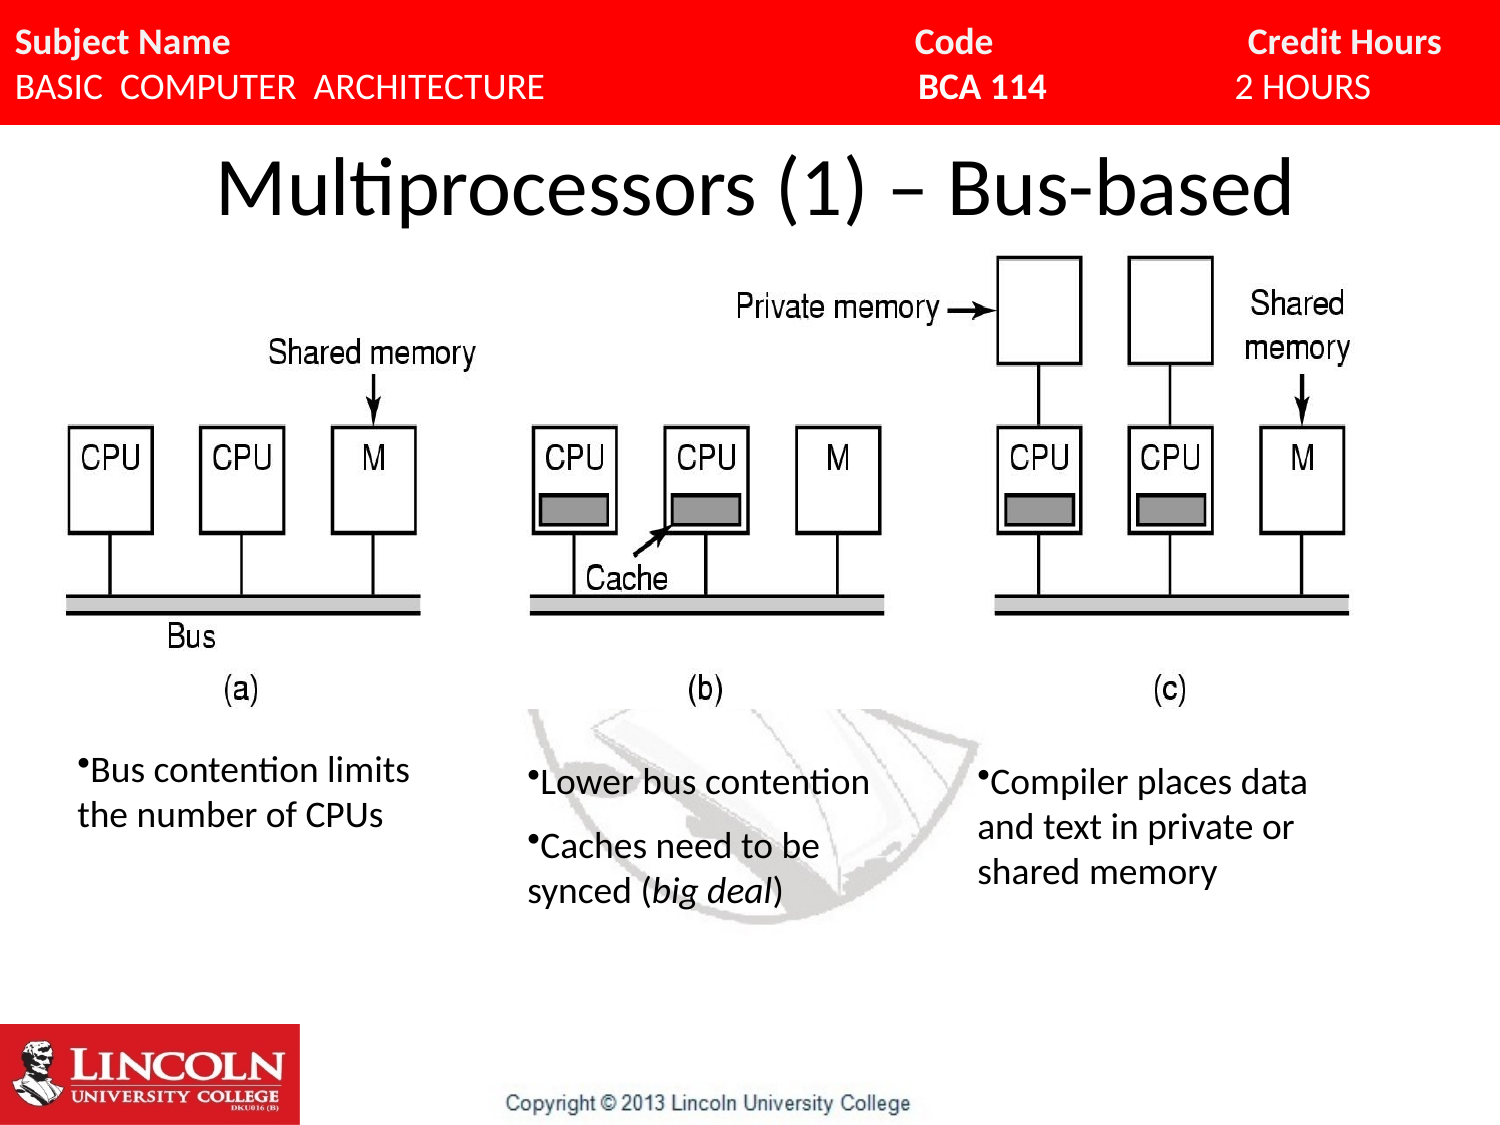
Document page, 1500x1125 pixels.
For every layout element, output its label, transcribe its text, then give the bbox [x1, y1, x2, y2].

title Multiprocessors (1) – Bus-based [50, 125, 1463, 313]
text_box Bus contention limits the number of CPUs [62, 737, 463, 843]
picture [62, 249, 1357, 950]
text_box Lower bus contention Caches need to be synced (big deal) [512, 749, 913, 919]
picture [0, 1024, 300, 1125]
text_box Compiler places data and text in private or shared memory [962, 749, 1363, 900]
picture [487, 1082, 936, 1125]
